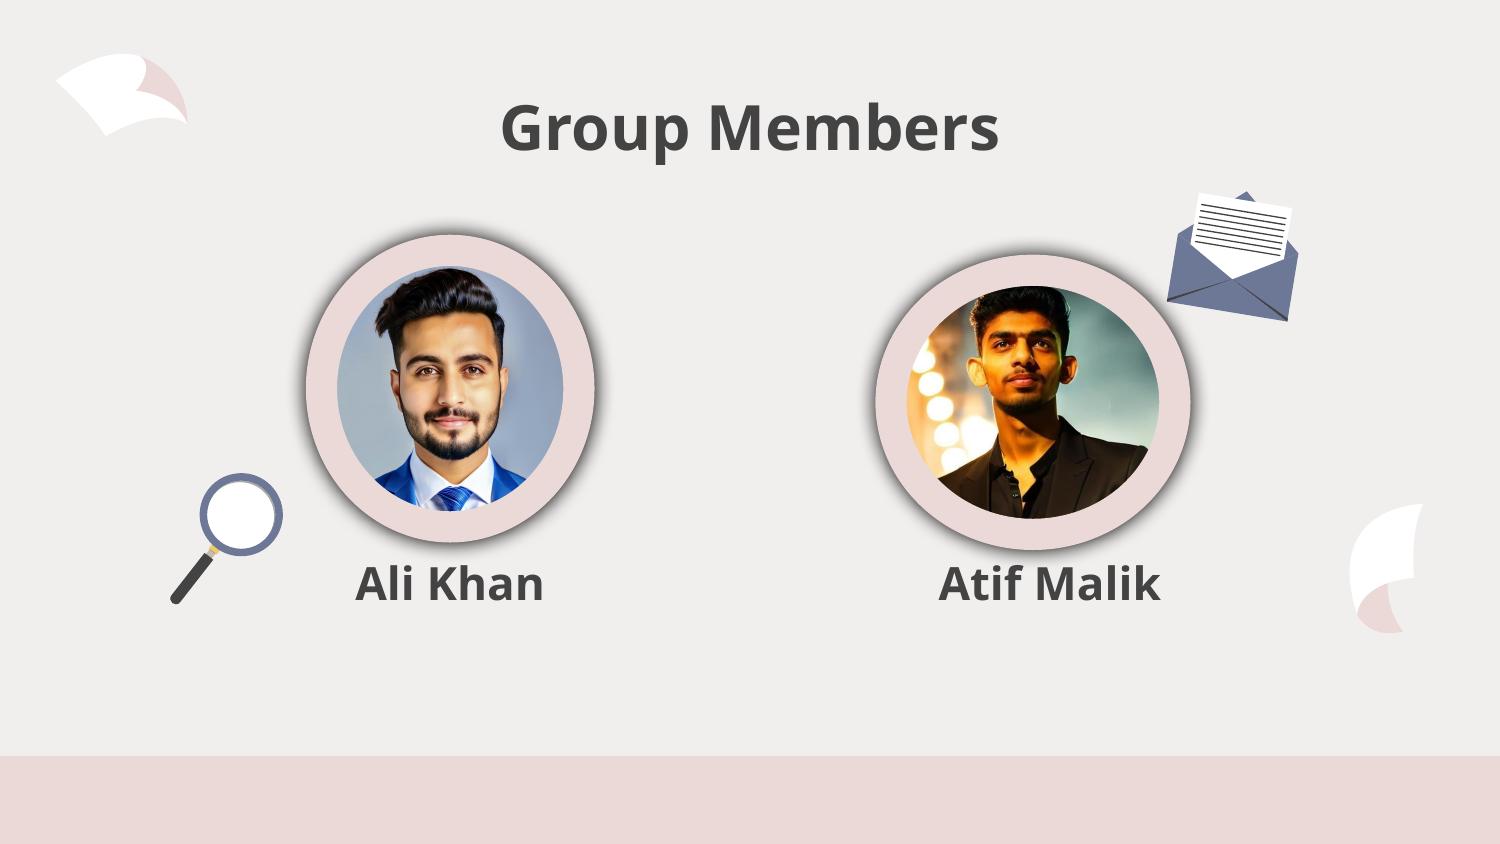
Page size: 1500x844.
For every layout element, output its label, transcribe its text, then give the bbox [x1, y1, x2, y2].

picture [321, 250, 580, 528]
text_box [169, 472, 289, 605]
title Group Members [118, 72, 1382, 167]
subtitle Atif Malik [811, 545, 1289, 625]
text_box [1172, 191, 1308, 328]
subtitle Ali Khan [211, 545, 689, 625]
picture [890, 269, 1176, 535]
